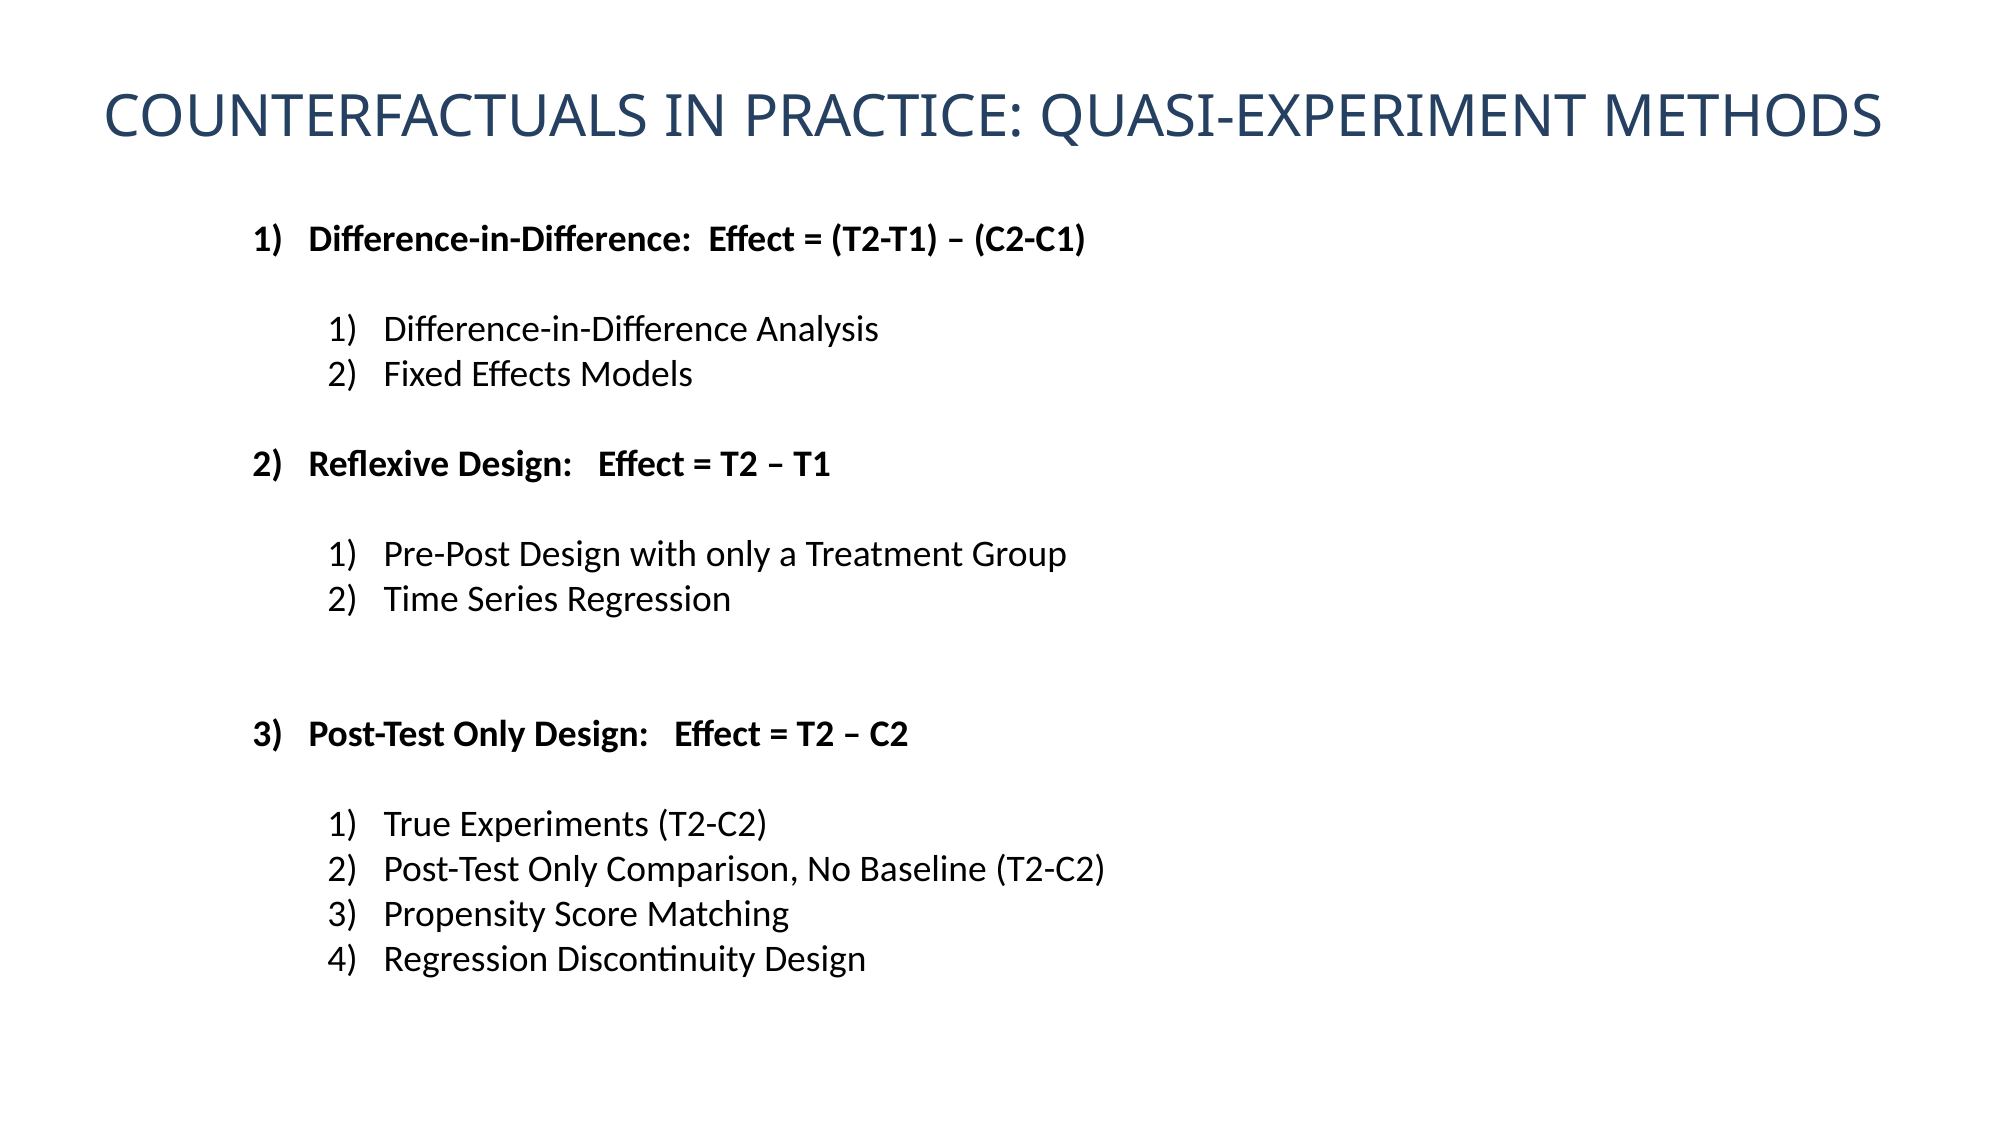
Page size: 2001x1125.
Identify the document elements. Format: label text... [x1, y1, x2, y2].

title Counterfactuals in practice: Quasi-Experiment Methods [30, 19, 1958, 207]
text_box Difference-in-Difference: Effect = (T2-T1) – (C2-C1) Difference-in-Difference Analysis Fixed Effects Models Reflexive Design: Effect = T2 – T1 Pre-Post Design with only a Treatment Group Time Series Regression Post-Test Only Design: Effect = T2 – C2 True Experiments (T2-C2) Post-Test Only Comparison, No Baseline (T2-C2) Propensity Score Matching Regression Discontinuity Design [237, 206, 1313, 987]
